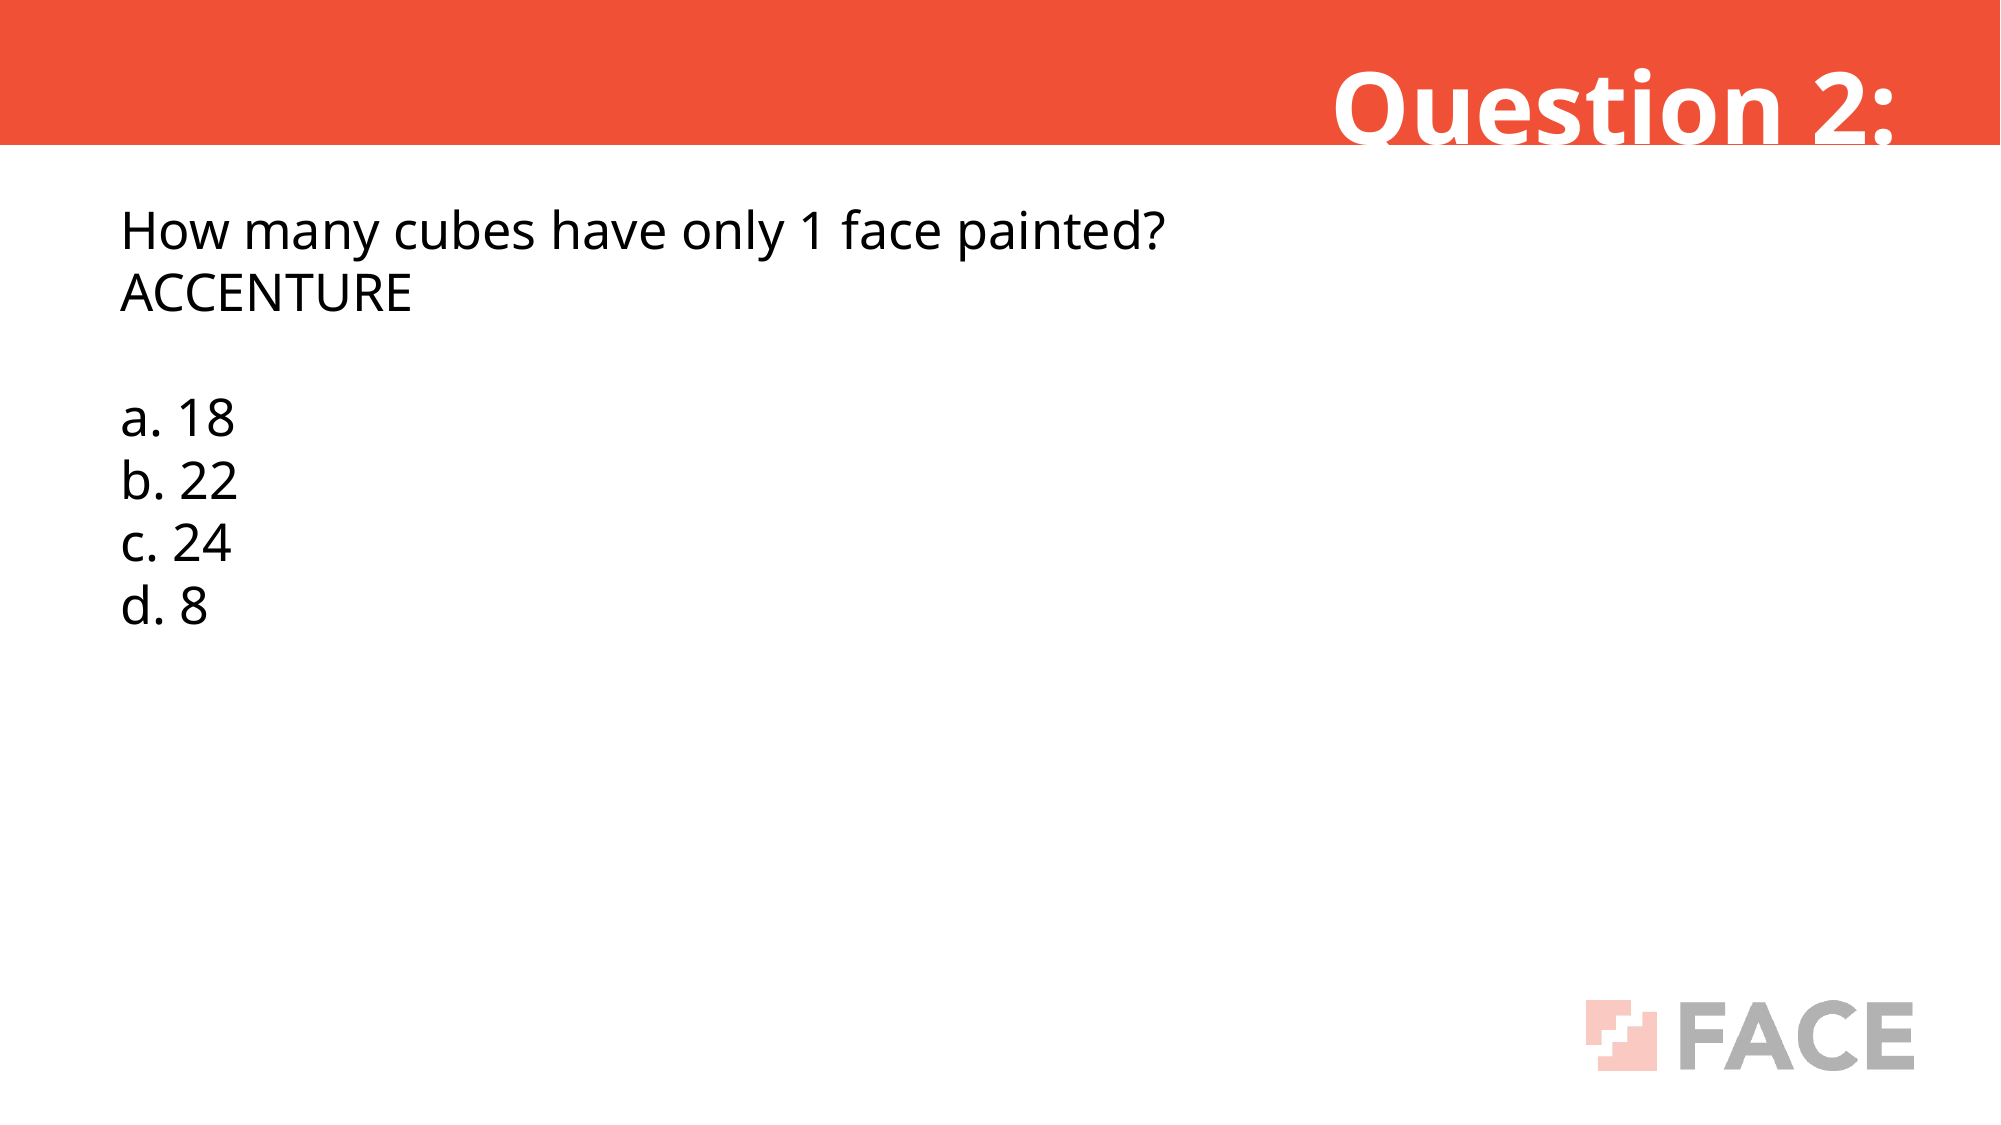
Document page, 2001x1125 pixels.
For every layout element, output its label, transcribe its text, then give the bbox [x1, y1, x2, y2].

picture [1586, 1000, 1914, 1072]
text_box Question 2: [638, 37, 1914, 173]
text_box [0, 0, 2000, 147]
text_box How many cubes have only 1 face painted? ACCENTURE a. 18 b. 22 c. 24 d. 8 [105, 189, 1895, 642]
